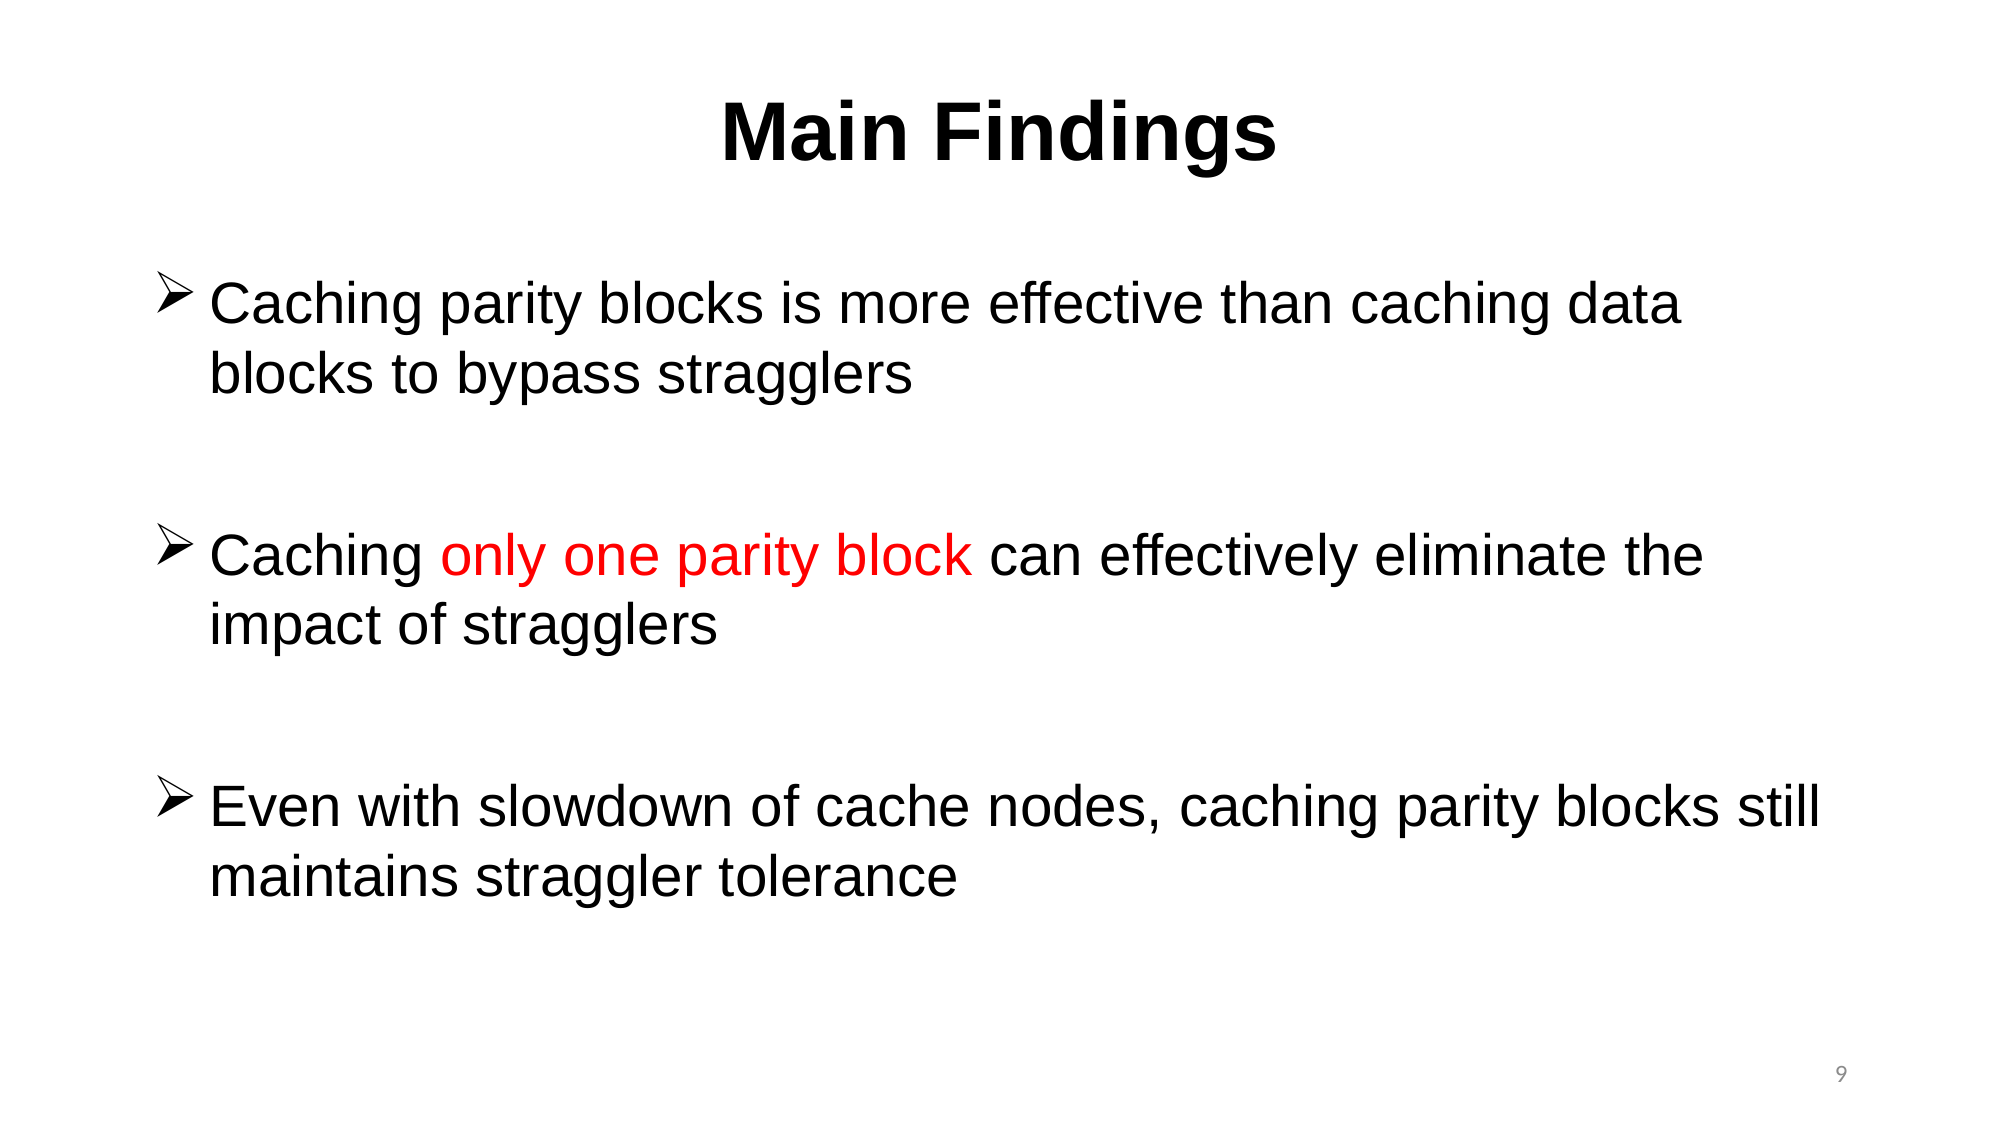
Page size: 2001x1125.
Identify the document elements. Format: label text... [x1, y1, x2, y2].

list Caching parity blocks is more effective than caching data blocks to bypass stragglers Caching only one parity block can effectively eliminate the impact of stragglers Even with slowdown of cache nodes, caching parity blocks still maintains straggler tolerance [137, 257, 1863, 1014]
slide_number 9 [1412, 1042, 1863, 1103]
title Main Findings [137, 59, 1863, 207]
